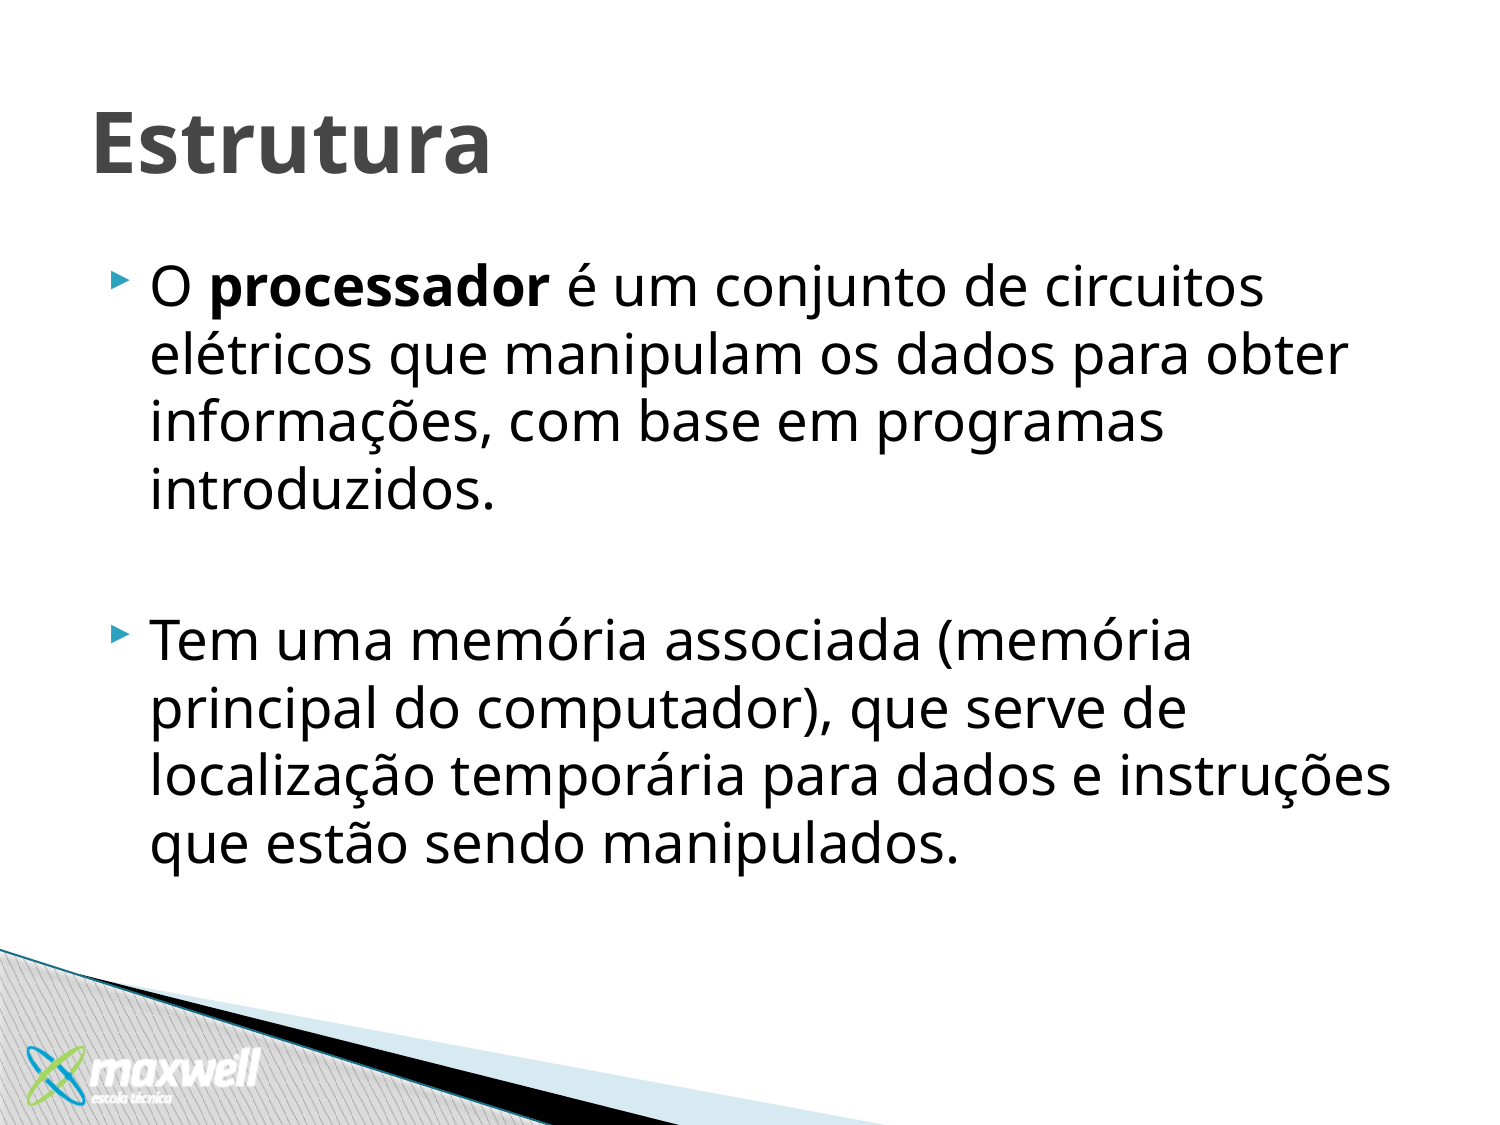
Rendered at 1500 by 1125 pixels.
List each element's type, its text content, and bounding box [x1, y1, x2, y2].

title Estrutura [75, 45, 1425, 233]
list O processador é um conjunto de circuitos elétricos que manipulam os dados para obter informações, com base em programas introduzidos. Tem uma memória associada (memória principal do computador), que serve de localização temporária para dados e instruções que estão sendo manipulados. [75, 242, 1425, 986]
picture [17, 1040, 272, 1118]
